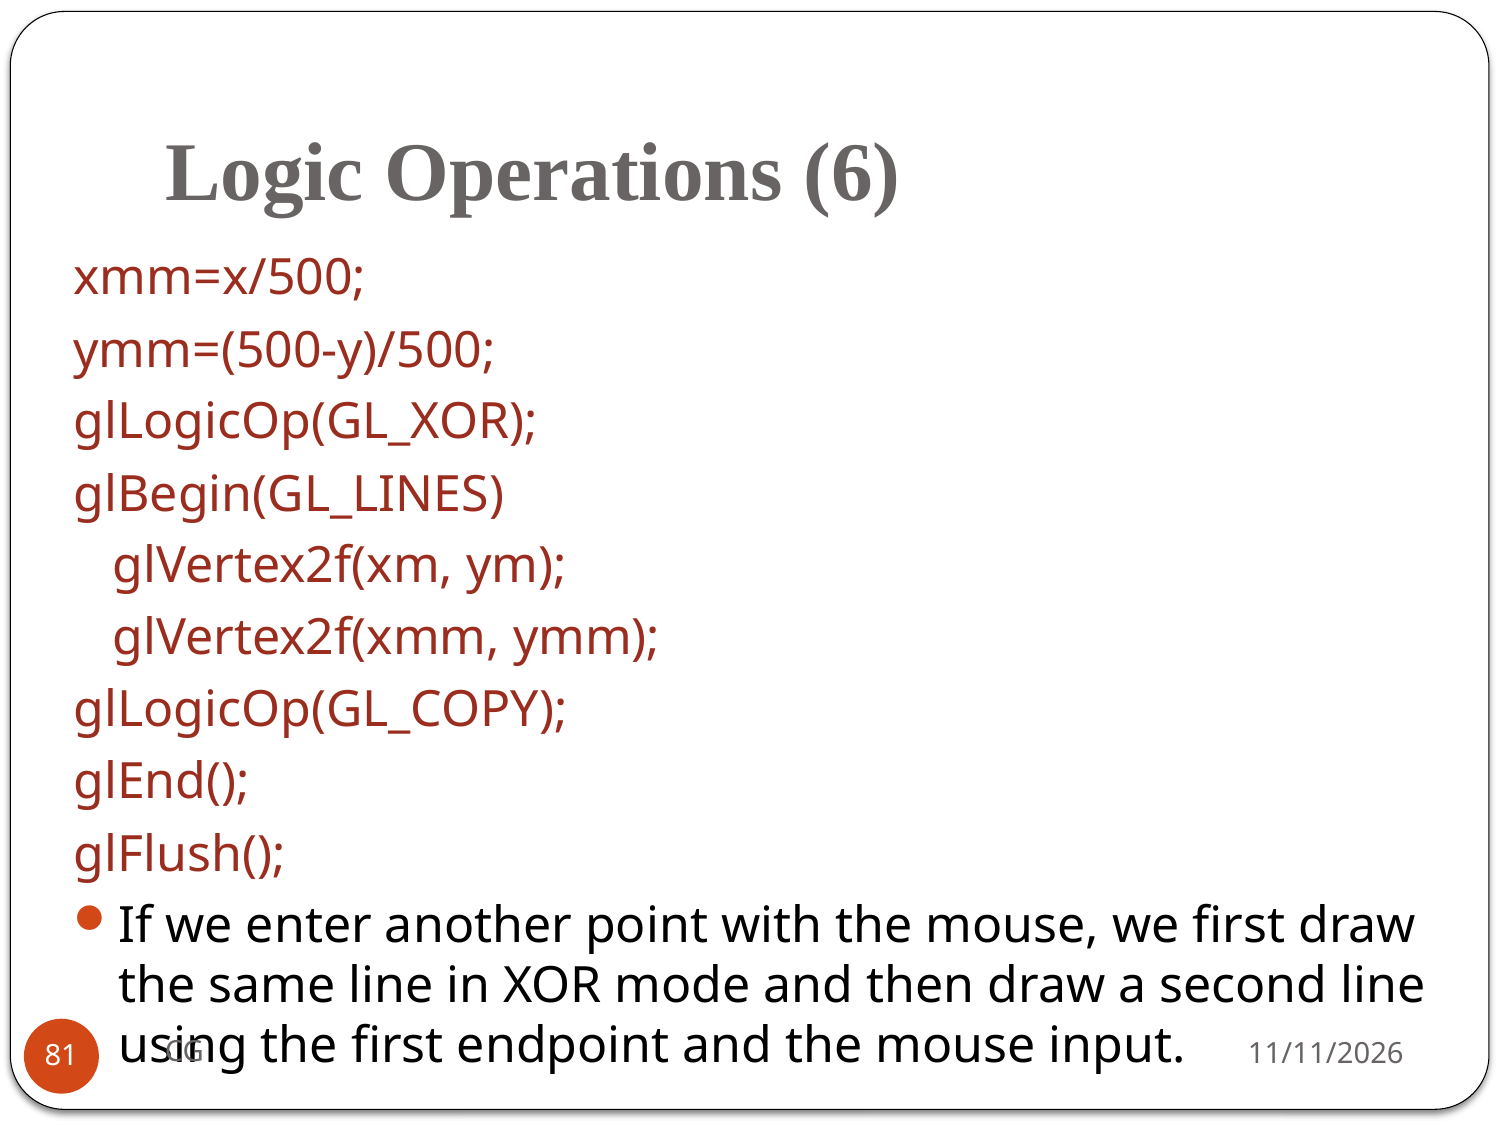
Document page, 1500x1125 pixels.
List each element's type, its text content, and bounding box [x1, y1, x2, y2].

title Logic Operations (6) [150, 45, 1425, 233]
slide_number 81 [23, 1018, 99, 1094]
list xmm=x/500; ymm=(500-y)/500; glLogicOp(GL_XOR); glBegin(GL_LINES) glVertex2f(xm, ym); glVertex2f(xmm, ymm); glLogicOp(GL_COPY); glEnd(); glFlush(); If we enter another point with the mouse, we first draw the same line in XOR mode and then draw a second line using the first endpoint and the mouse input. [58, 237, 1500, 1090]
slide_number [1012, 1015, 1419, 1094]
footer CG [150, 1012, 800, 1088]
